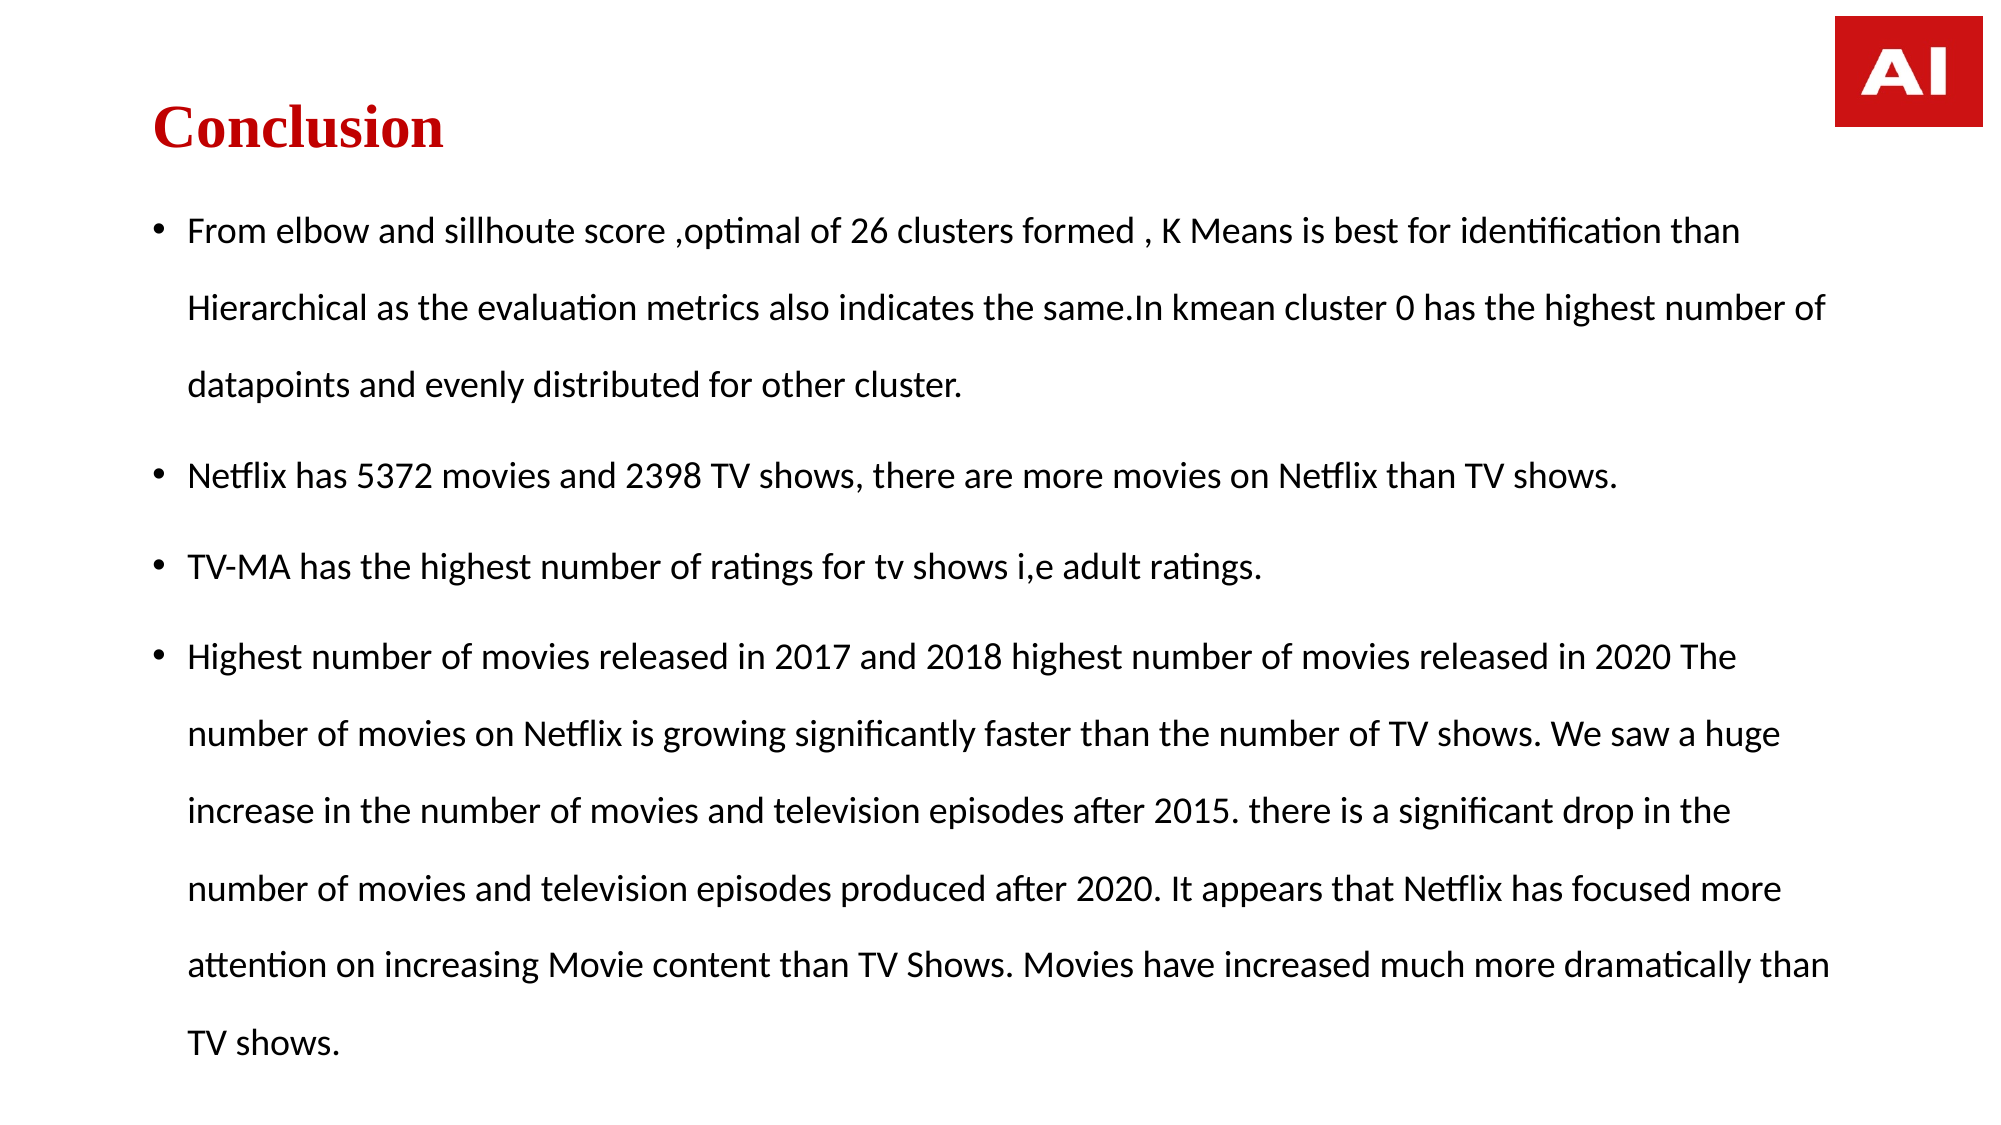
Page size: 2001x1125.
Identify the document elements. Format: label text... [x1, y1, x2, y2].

picture [1835, 16, 1983, 127]
list From elbow and sillhoute score ,optimal of 26 clusters formed , K Means is best for identification than Hierarchical as the evaluation metrics also indicates the same.In kmean cluster 0 has the highest number of datapoints and evenly distributed for other cluster. Netflix has 5372 movies and 2398 TV shows, there are more movies on Netflix than TV shows. TV-MA has the highest number of ratings for tv shows i,e adult ratings. Highest number of movies released in 2017 and 2018 highest number of movies released in 2020 The number of movies on Netflix is growing significantly faster than the number of TV shows. We saw a huge increase in the number of movies and television episodes after 2015. there is a significant drop in the number of movies and television episodes produced after 2020. It appears that Netflix has focused more attention on increasing Movie content than TV Shows. Movies have increased much more dramatically than TV shows. [137, 166, 1863, 1074]
title Conclusion [137, 86, 1863, 166]
